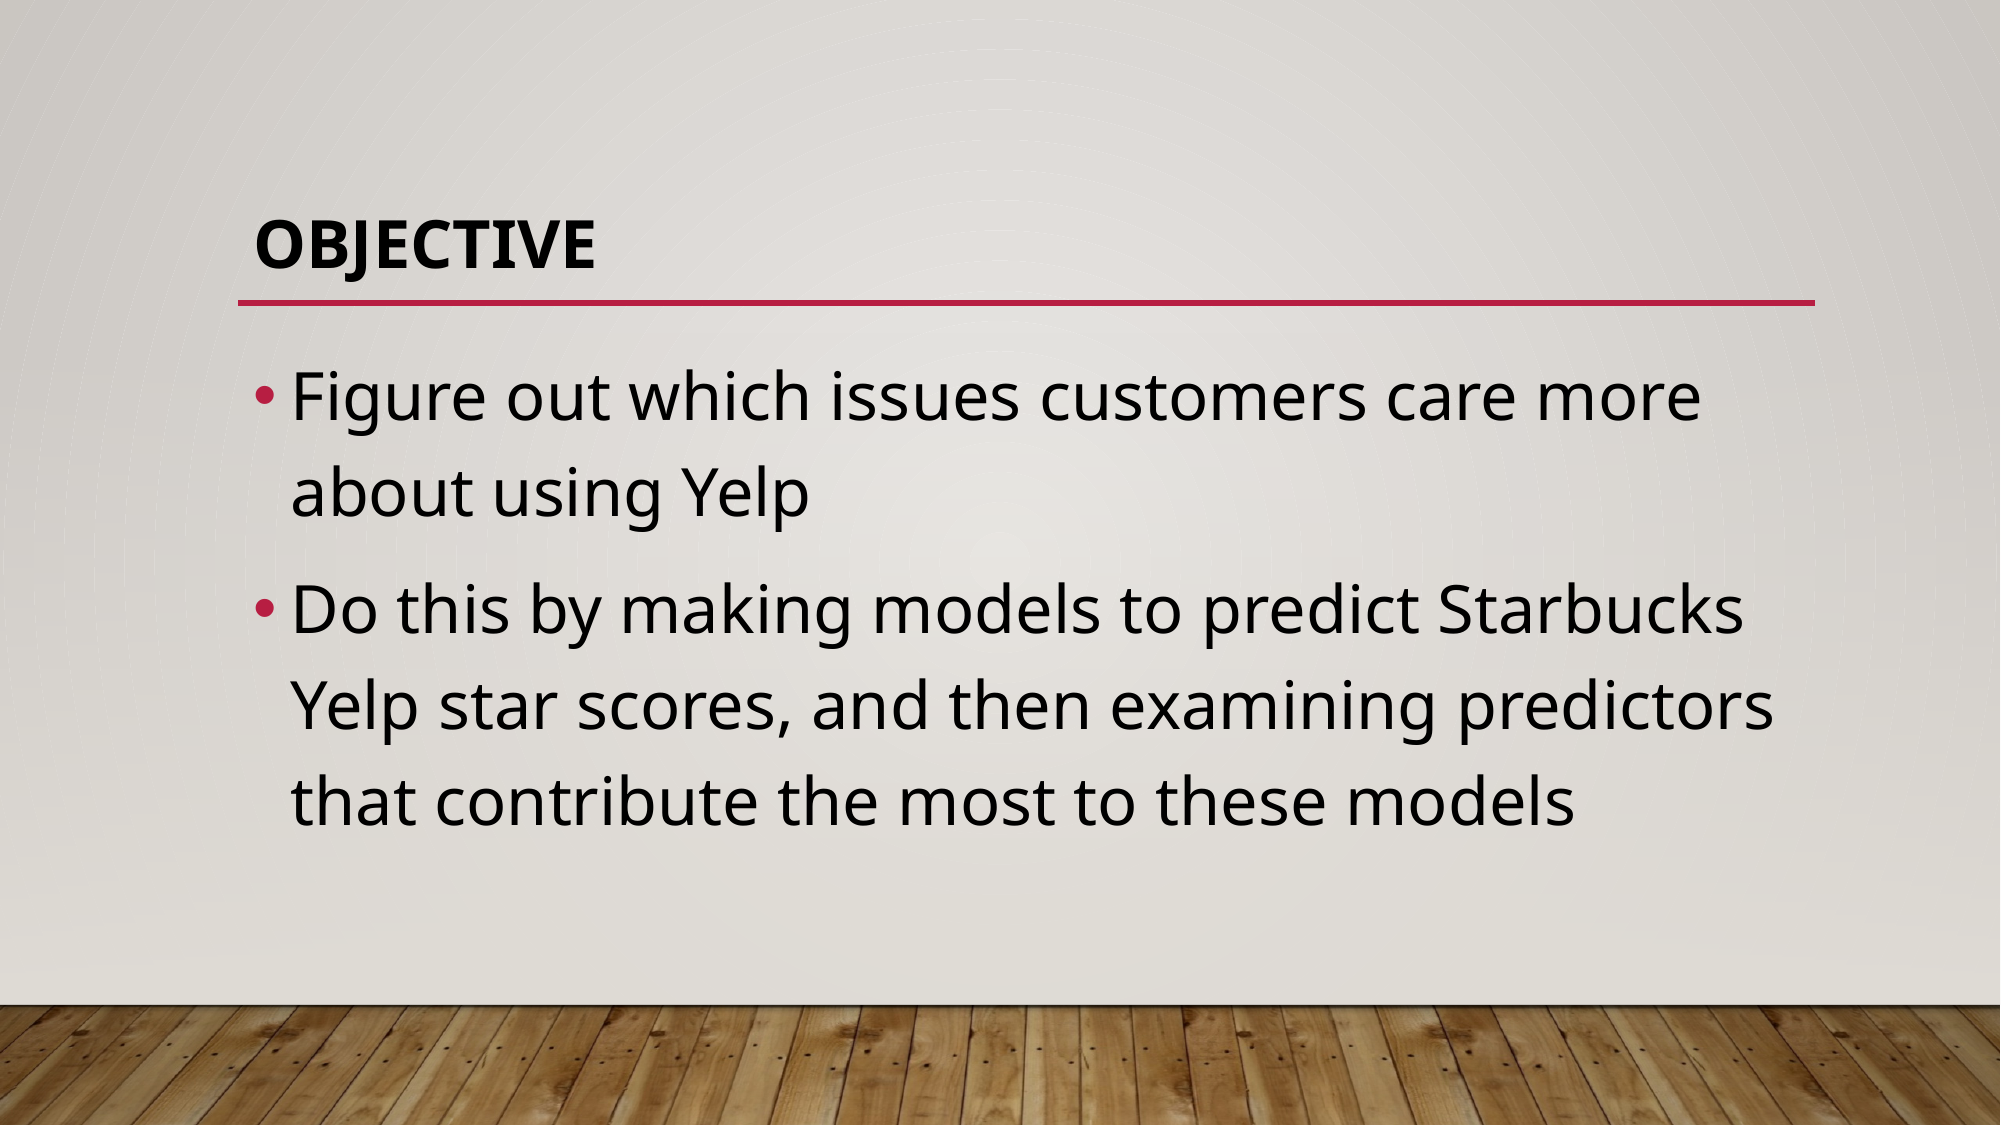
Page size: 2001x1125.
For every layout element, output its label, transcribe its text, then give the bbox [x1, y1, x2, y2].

list Figure out which issues customers care more about using Yelp Do this by making models to predict Starbucks Yelp star scores, and then examining predictors that contribute the most to these models [238, 330, 1814, 897]
title Objective [238, 131, 1814, 305]
picture [0, 1005, 2000, 1125]
